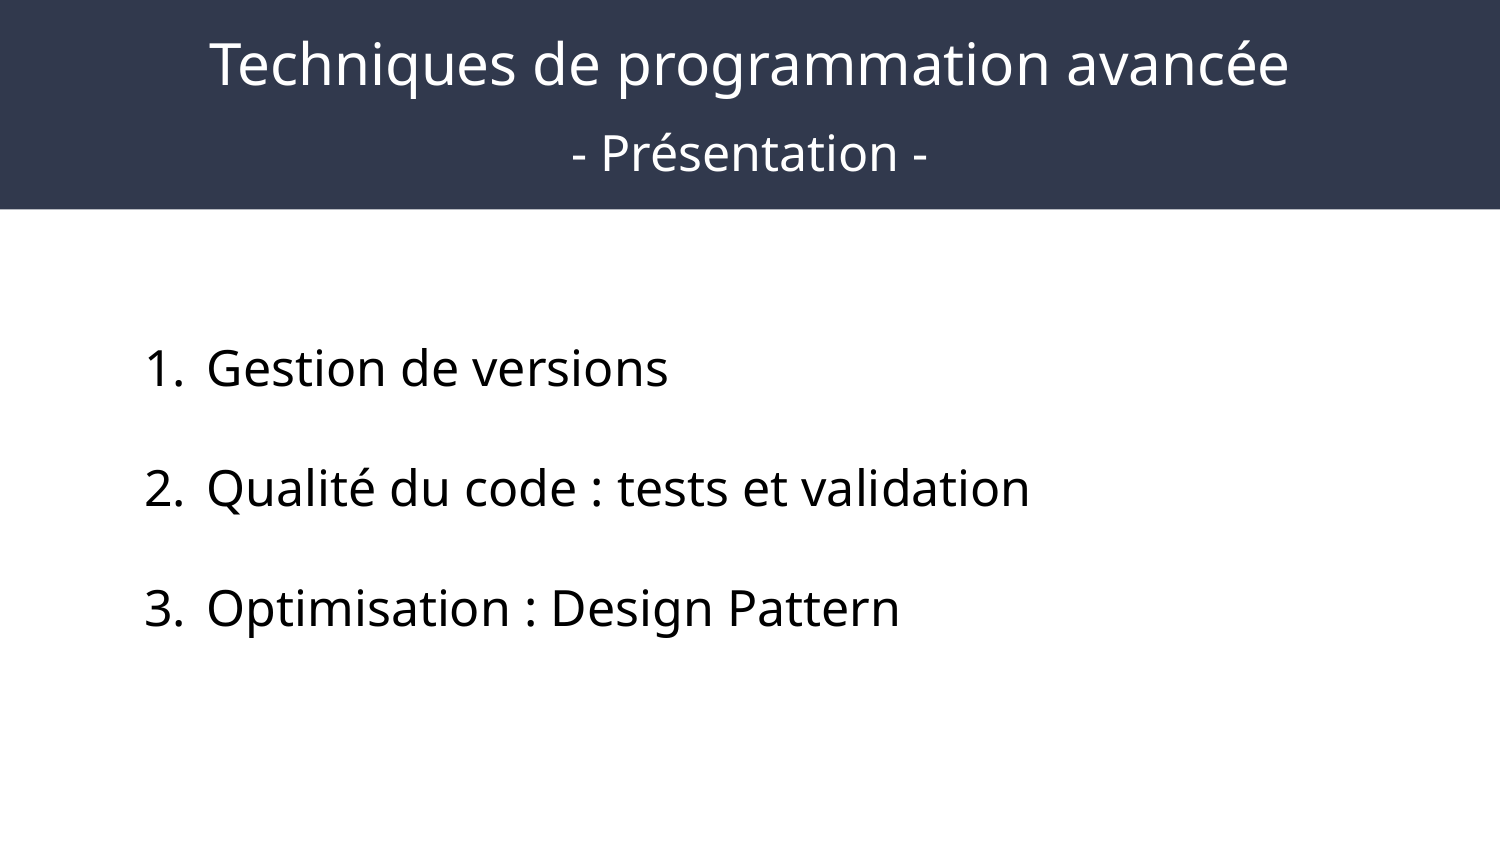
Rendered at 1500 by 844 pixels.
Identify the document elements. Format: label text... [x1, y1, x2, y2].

text_box Gestion de versions Qualité du code : tests et validation Optimisation : Design Pattern [116, 321, 1451, 795]
title Techniques de programmation avancée - Présentation - [0, 0, 1500, 209]
